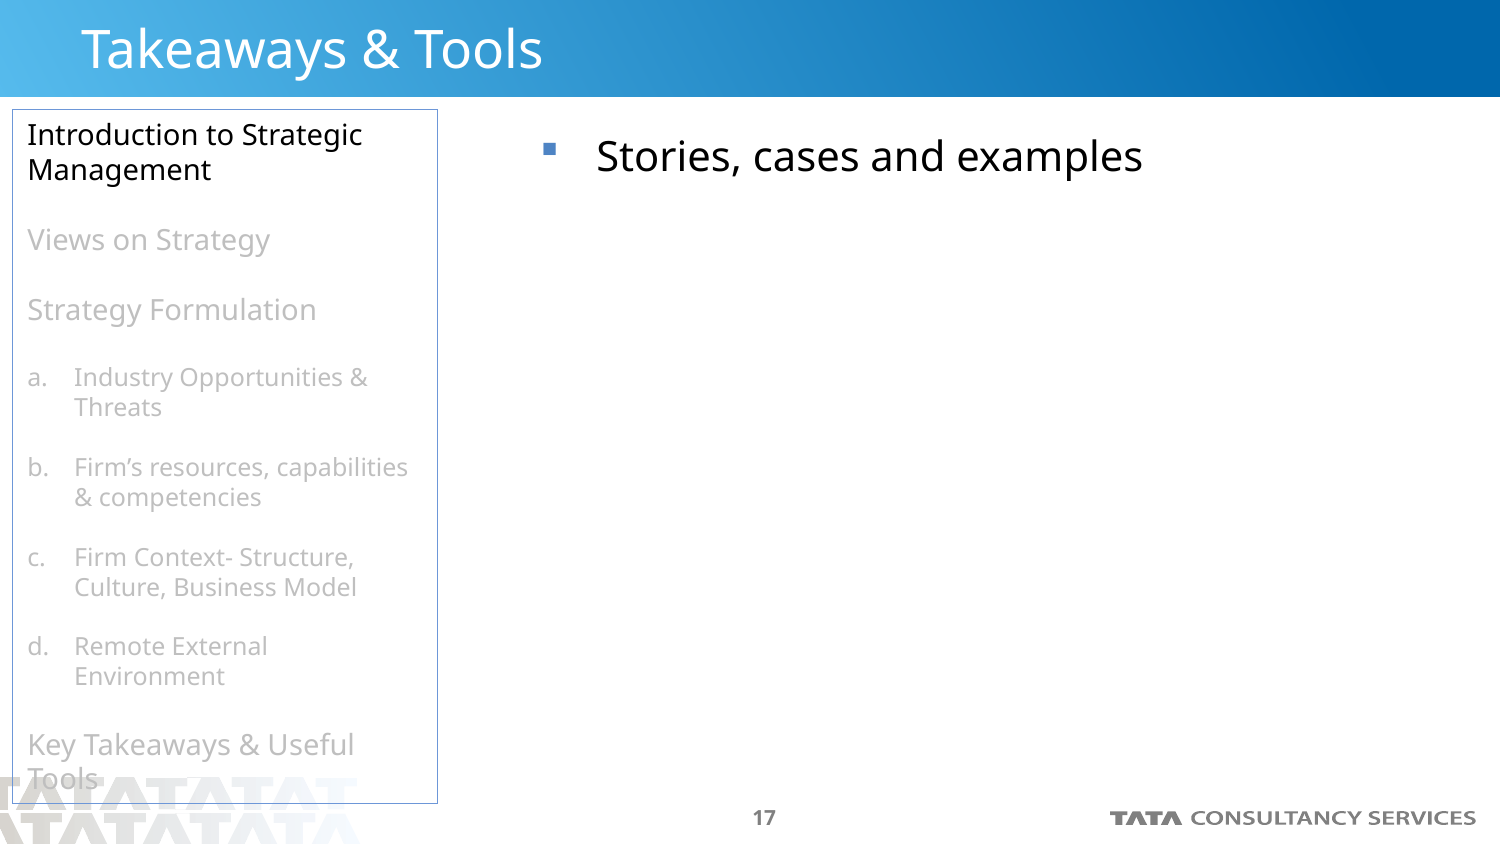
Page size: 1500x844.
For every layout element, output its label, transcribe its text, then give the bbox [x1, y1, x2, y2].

list Stories, cases and examples [525, 121, 1463, 731]
text_box Introduction to Strategic Management Views on Strategy Strategy Formulation Industry Opportunities & Threats Firm’s resources, capabilities & competencies Firm Context- Structure, Culture, Business Model Remote External Environment Key Takeaways & Useful Tools [12, 109, 438, 804]
title Takeaways & Tools [66, 7, 1463, 87]
